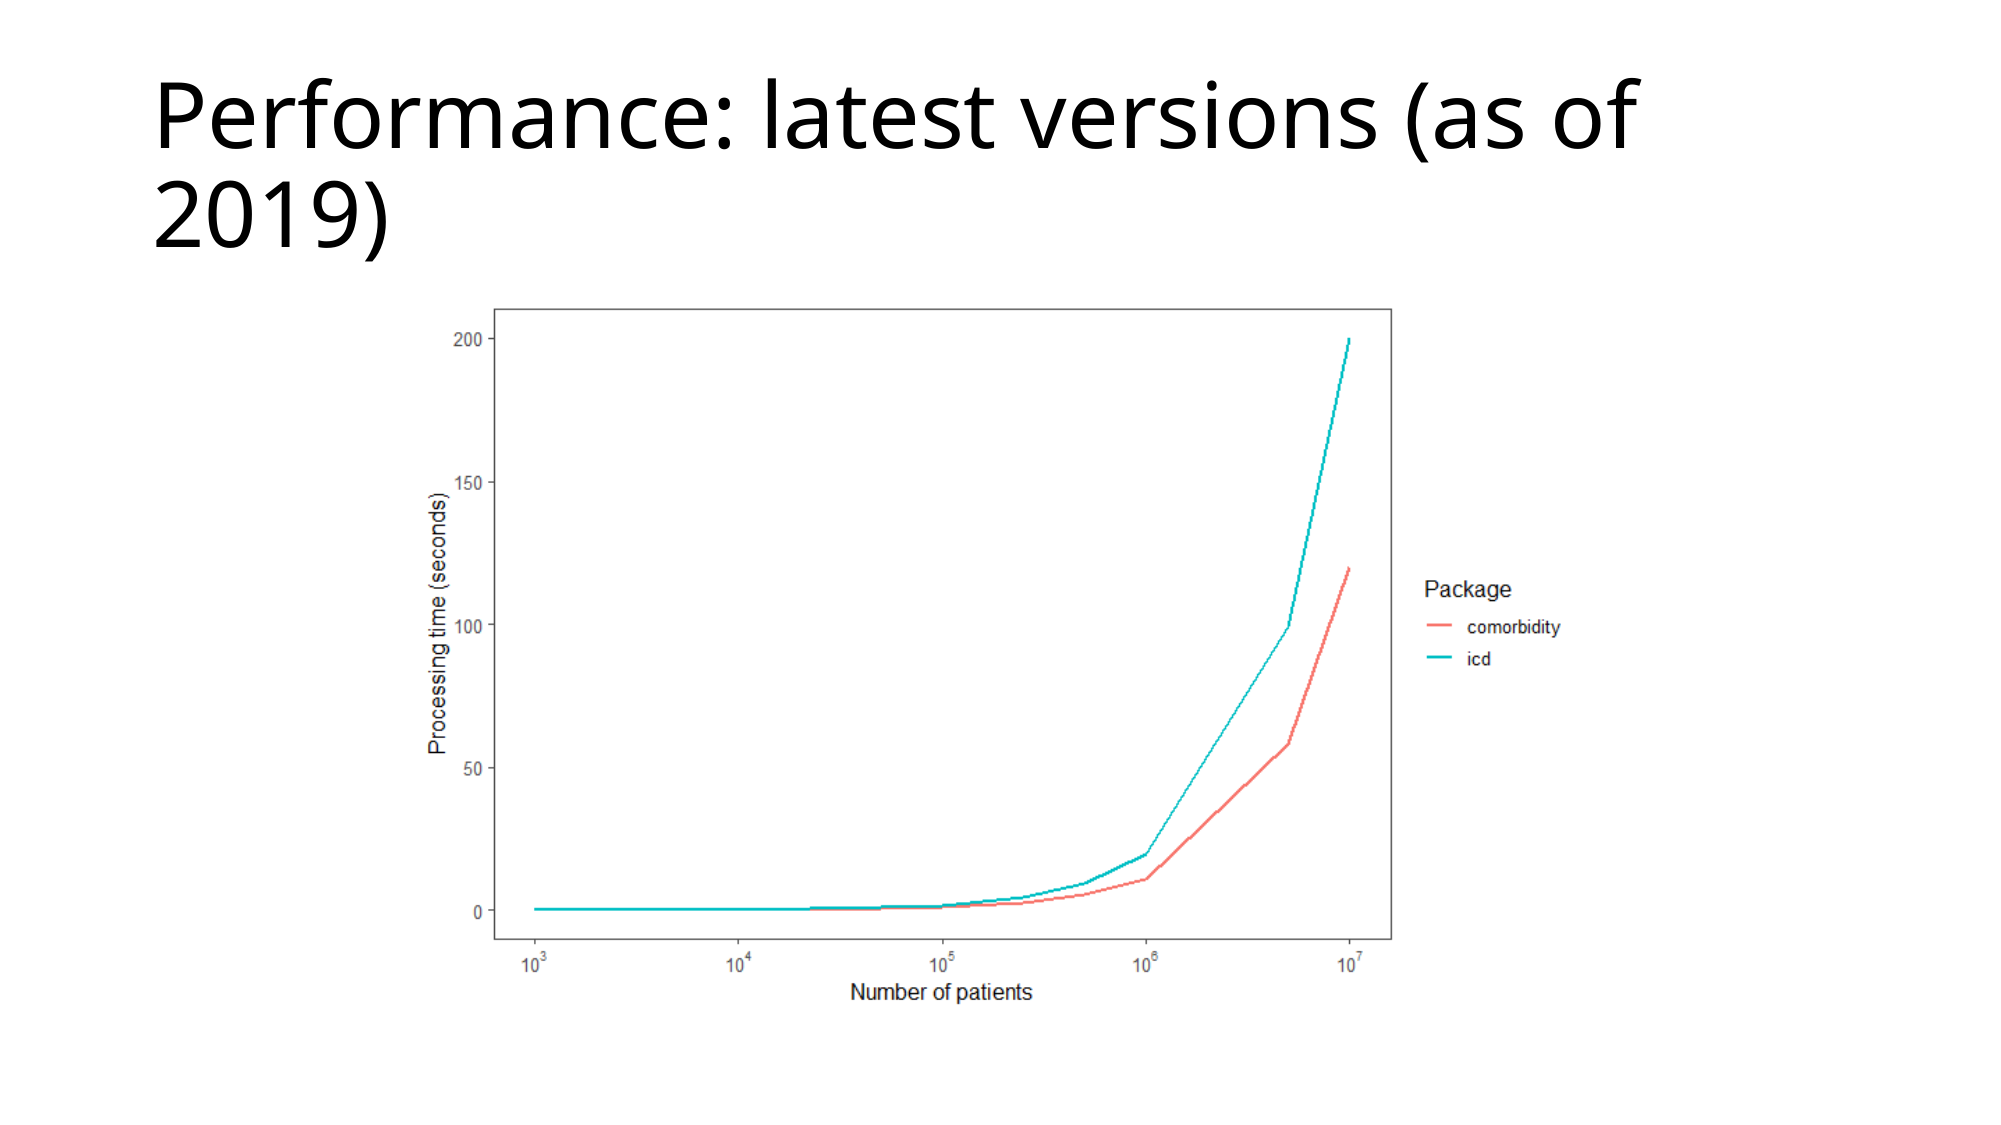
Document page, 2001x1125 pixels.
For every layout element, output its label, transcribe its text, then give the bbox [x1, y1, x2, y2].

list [416, 299, 1584, 1014]
title Performance: latest versions (as of 2019) [137, 59, 1863, 278]
